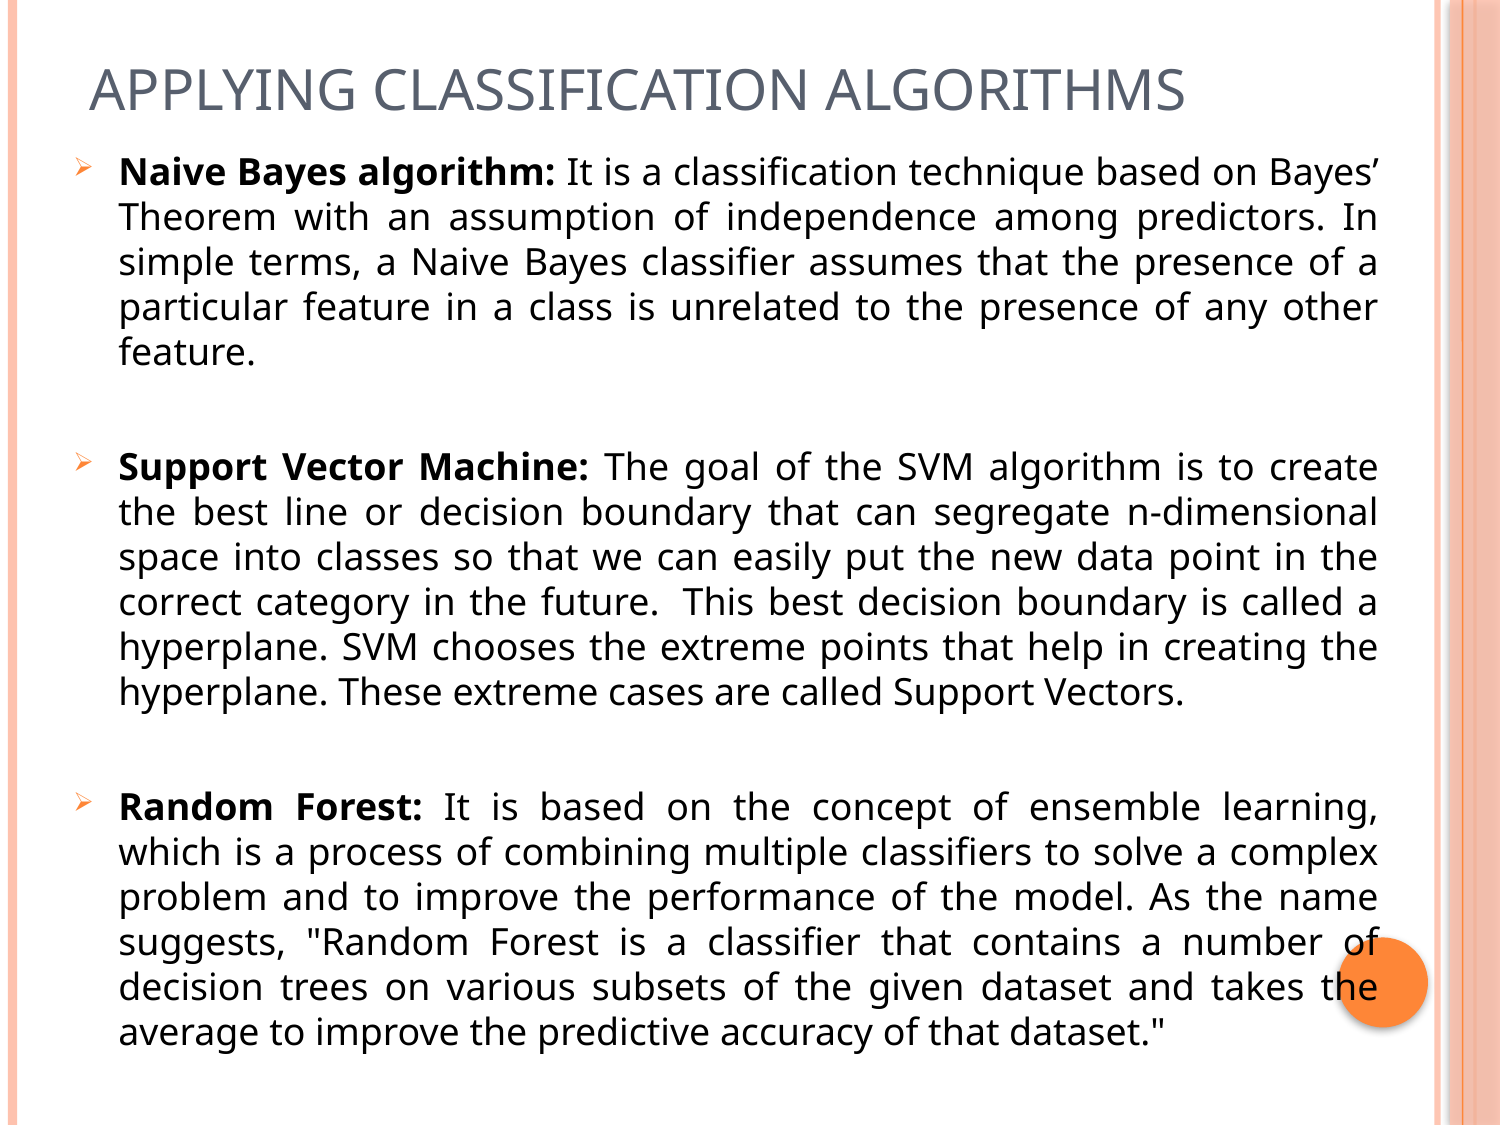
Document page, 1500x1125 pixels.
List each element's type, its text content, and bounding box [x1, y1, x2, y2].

list Naive Bayes algorithm: It is a classification technique based on Bayes’ Theorem with an assumption of independence among predictors. In simple terms, a Naive Bayes classifier assumes that the presence of a particular feature in a class is unrelated to the presence of any other feature. Support Vector Machine: The goal of the SVM algorithm is to create the best line or decision boundary that can segregate n-dimensional space into classes so that we can easily put the new data point in the correct category in the future. This best decision boundary is called a hyperplane. SVM chooses the extreme points that help in creating the hyperplane. These extreme cases are called Support Vectors. Random Forest: It is based on the concept of ensemble learning, which is a process of combining multiple classifiers to solve a complex problem and to improve the performance of the model. As the name suggests, "Random Forest is a classifier that contains a number of decision trees on various subsets of the given dataset and takes the average to improve the predictive accuracy of that dataset." [58, 140, 1395, 1062]
title Applying classification algorithms [75, 45, 1300, 129]
